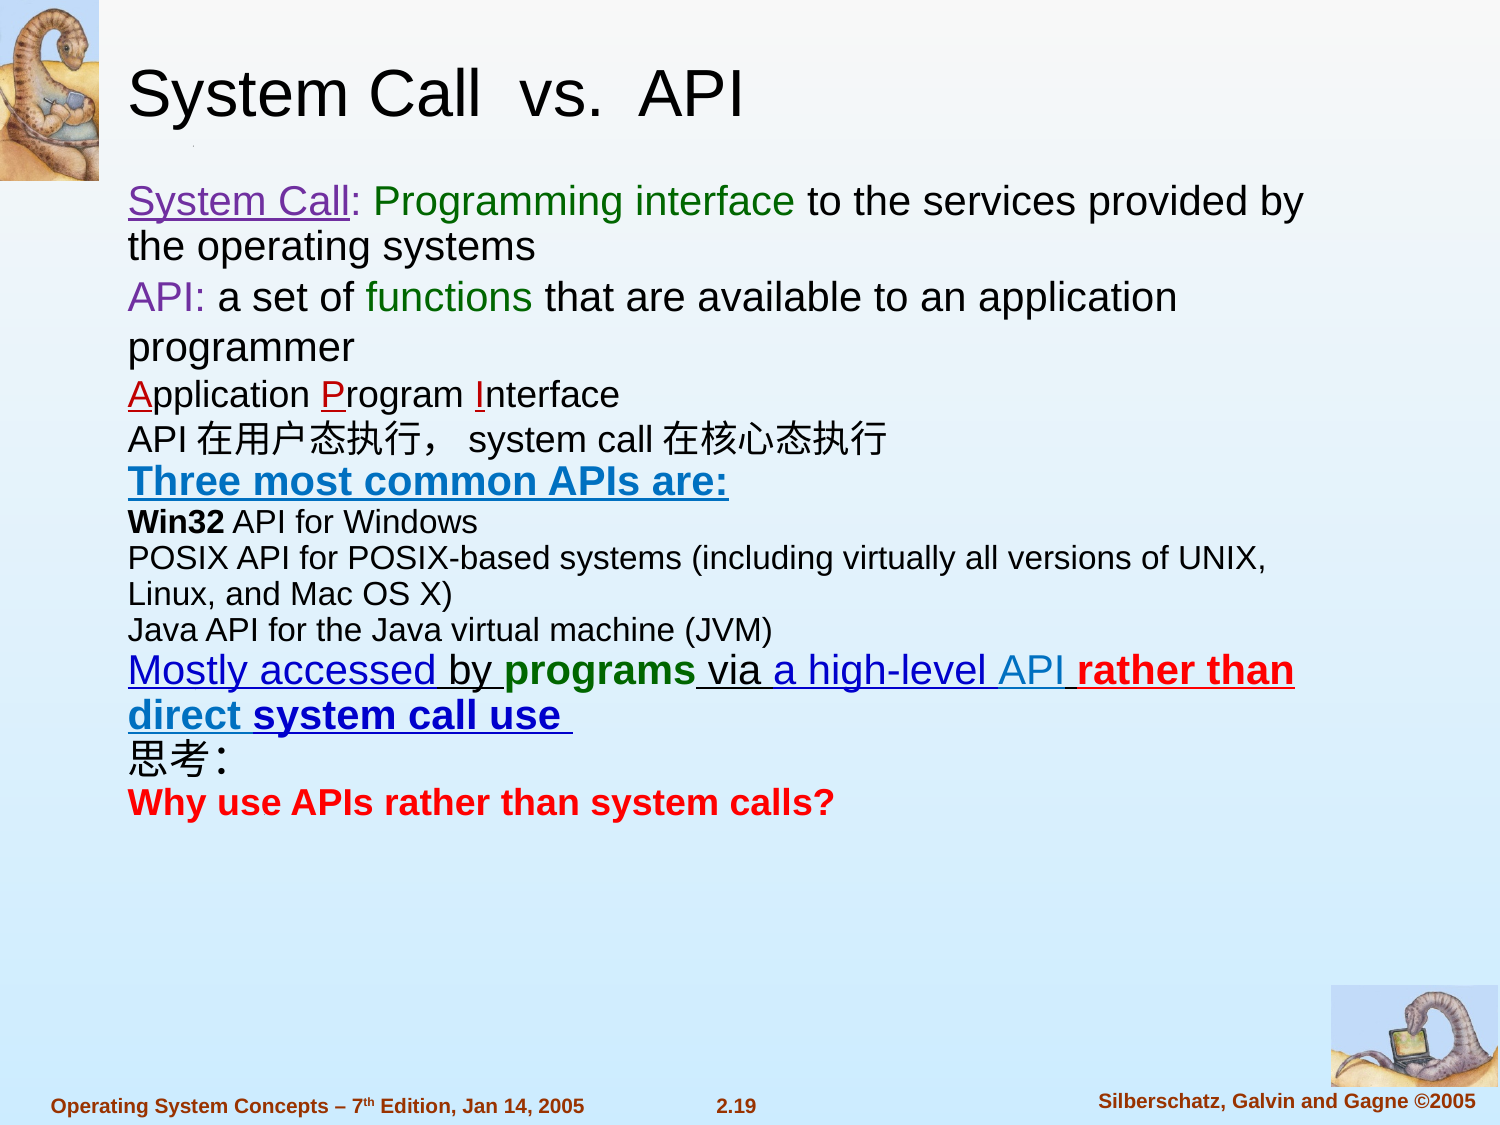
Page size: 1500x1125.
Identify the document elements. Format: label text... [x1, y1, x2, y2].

picture [1331, 985, 1498, 1087]
list System Call: Programming interface to the services provided by the operating systems API: a set of functions that are available to an application programmer Application Program Interface API在用户态执行，system call在核心态执行 Three most common APIs are: Win32 API for Windows POSIX API for POSIX-based systems (including virtually all versions of UNIX, Linux, and Mac OS X) Java API for the Java virtual machine (JVM) Mostly accessed by programs via a high-level API rather than direct system call use 思考： Why use APIs rather than system calls? [112, 172, 1374, 1032]
title System Call vs. API [112, 37, 1438, 138]
picture [0, 0, 99, 181]
